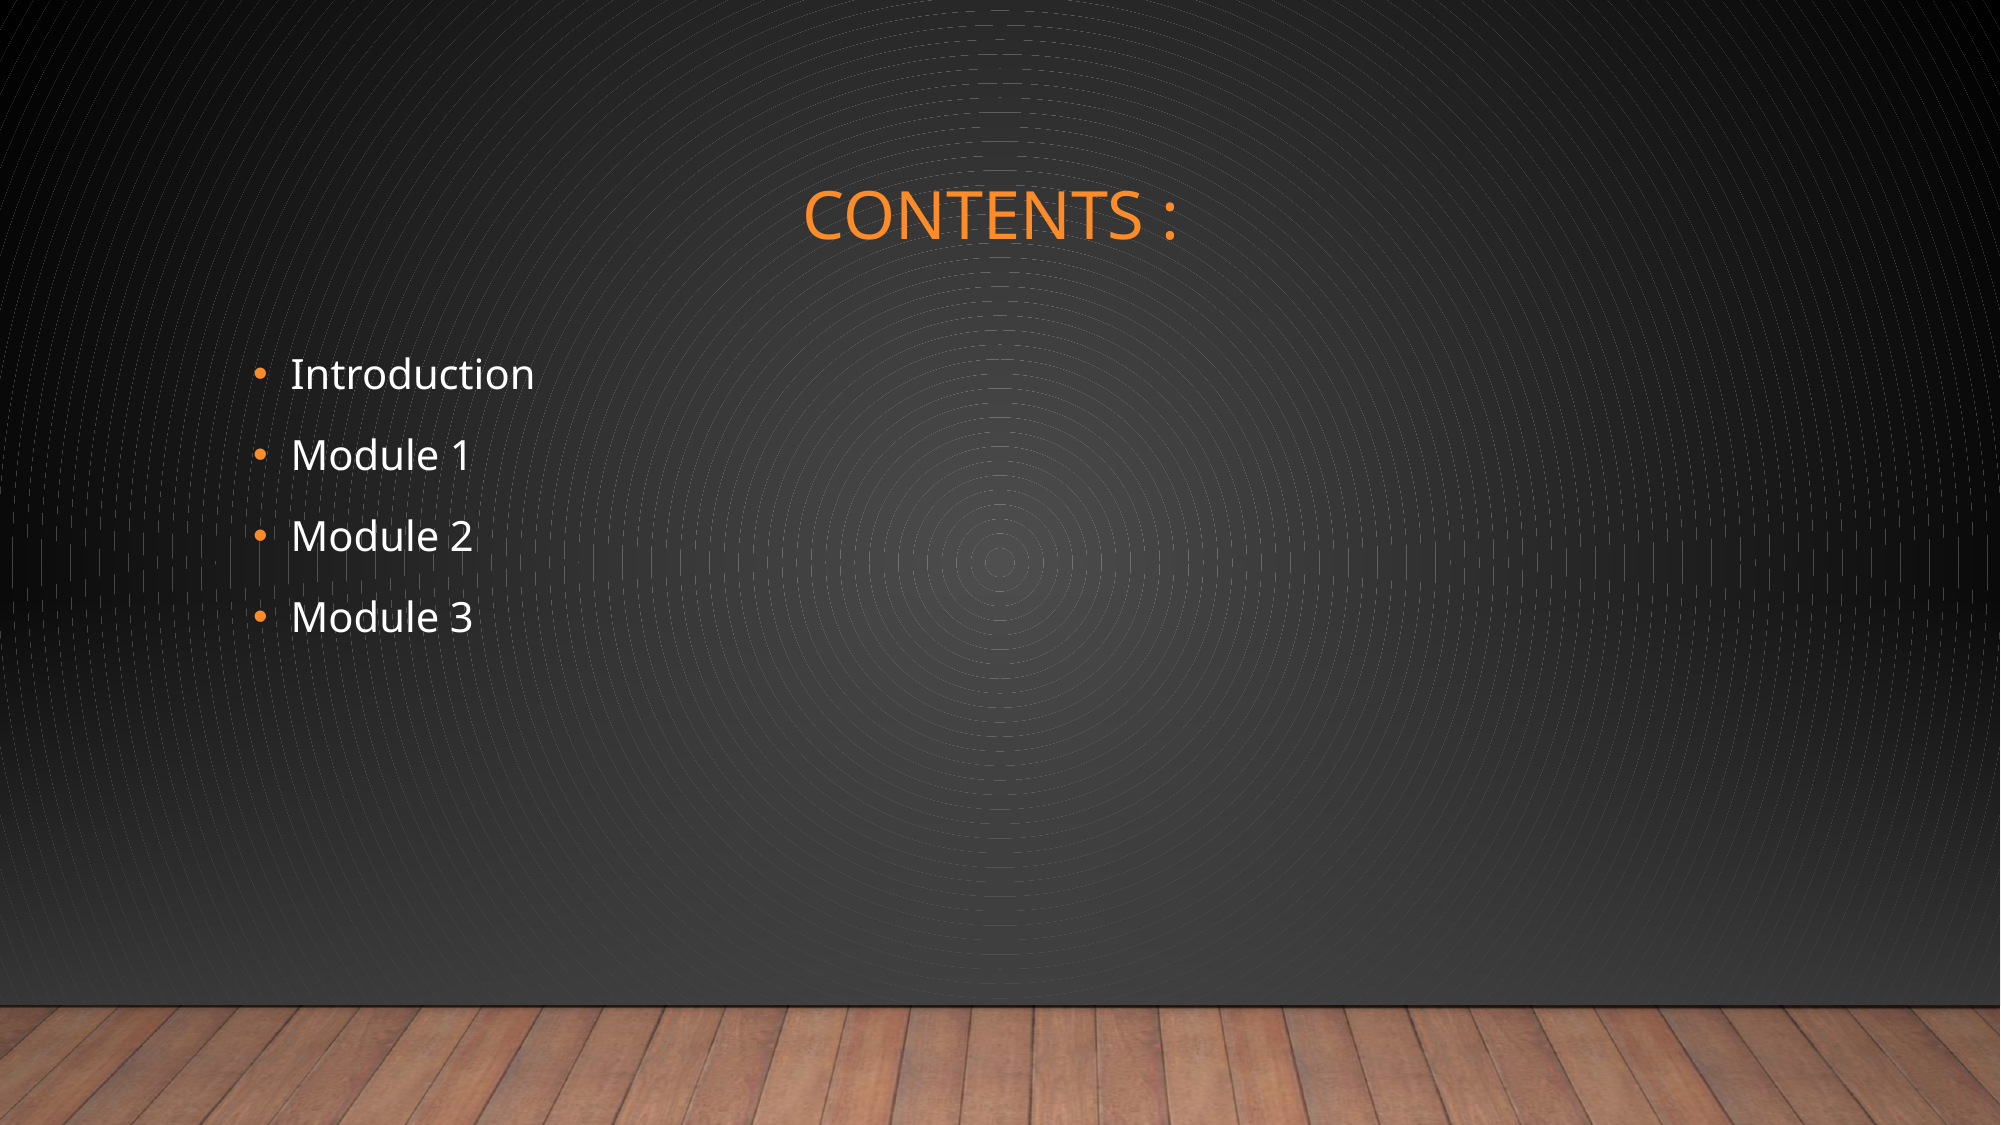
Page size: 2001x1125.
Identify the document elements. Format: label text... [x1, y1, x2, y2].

picture [0, 1005, 2000, 1125]
title Contents : [238, 131, 1763, 305]
list Introduction Module 1 Module 2 Module 3 [238, 330, 1763, 897]
